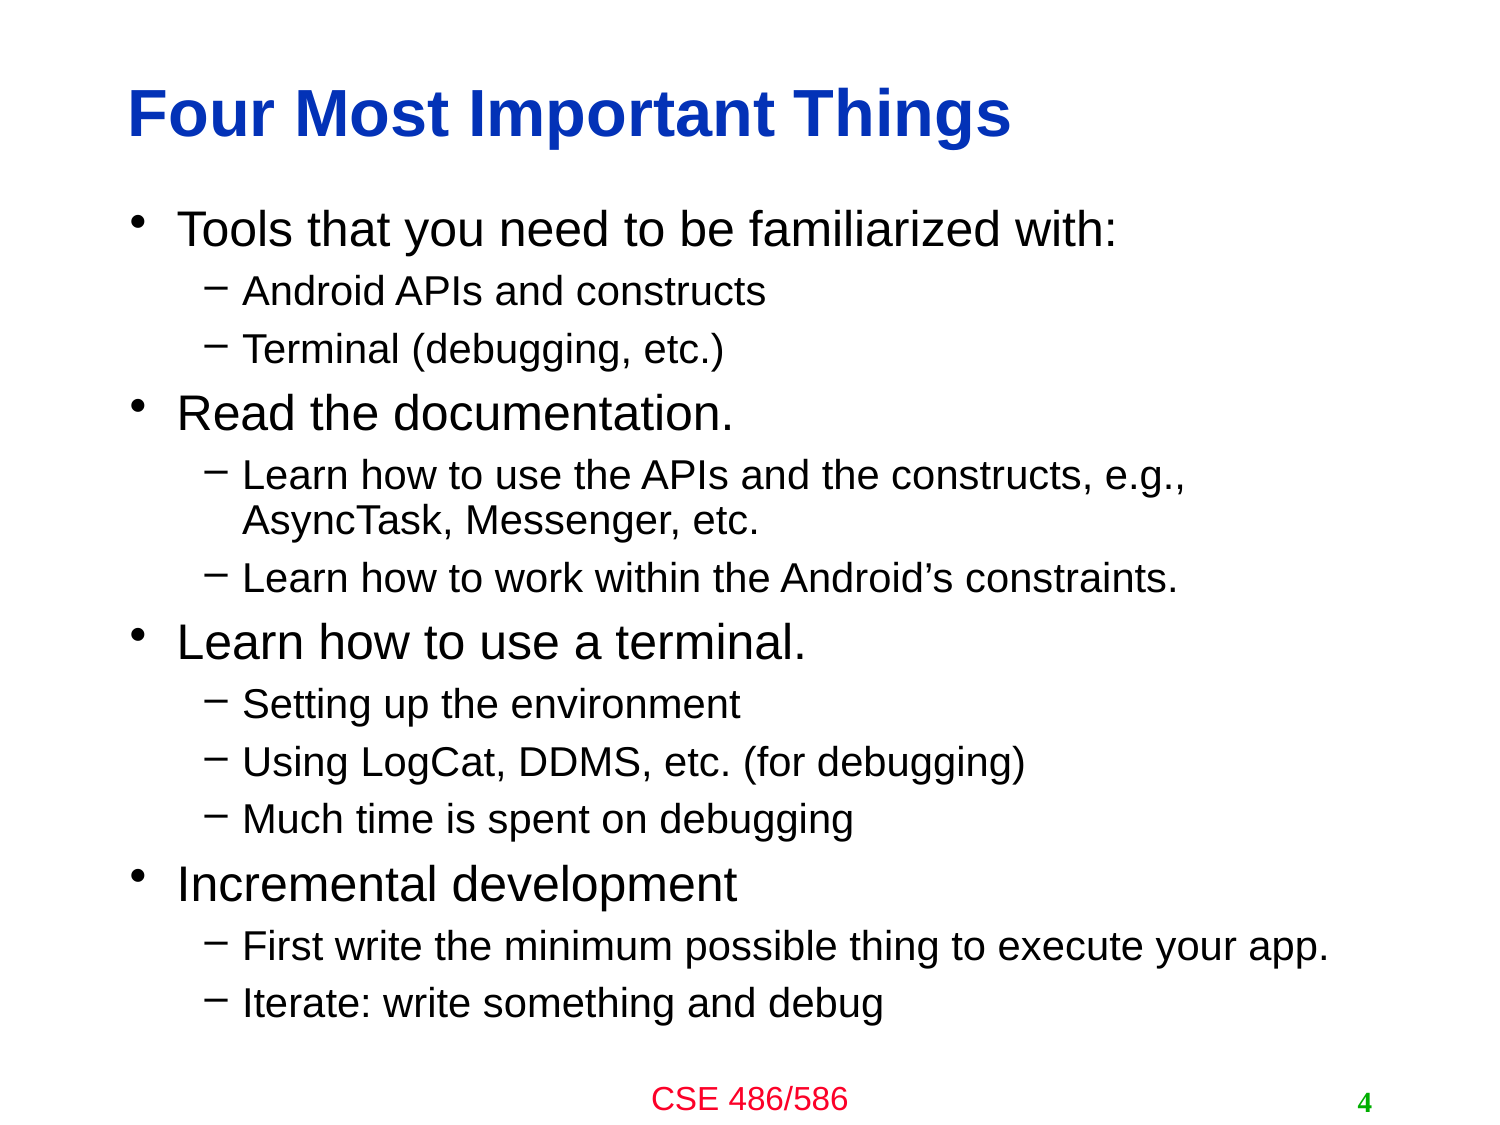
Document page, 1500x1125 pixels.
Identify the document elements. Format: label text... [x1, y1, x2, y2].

slide_number 4 [1074, 1076, 1388, 1125]
title Four Most Important Things [112, 53, 1310, 176]
list Tools that you need to be familiarized with: Android APIs and constructs Terminal (debugging, etc.) Read the documentation. Learn how to use the APIs and the constructs, e.g., AsyncTask, Messenger, etc. Learn how to work within the Android’s constraints. Learn how to use a terminal. Setting up the environment Using LogCat, DDMS, etc. (for debugging) Much time is spent on debugging Incremental development First write the minimum possible thing to execute your app. Iterate: write something and debug [114, 195, 1376, 1005]
